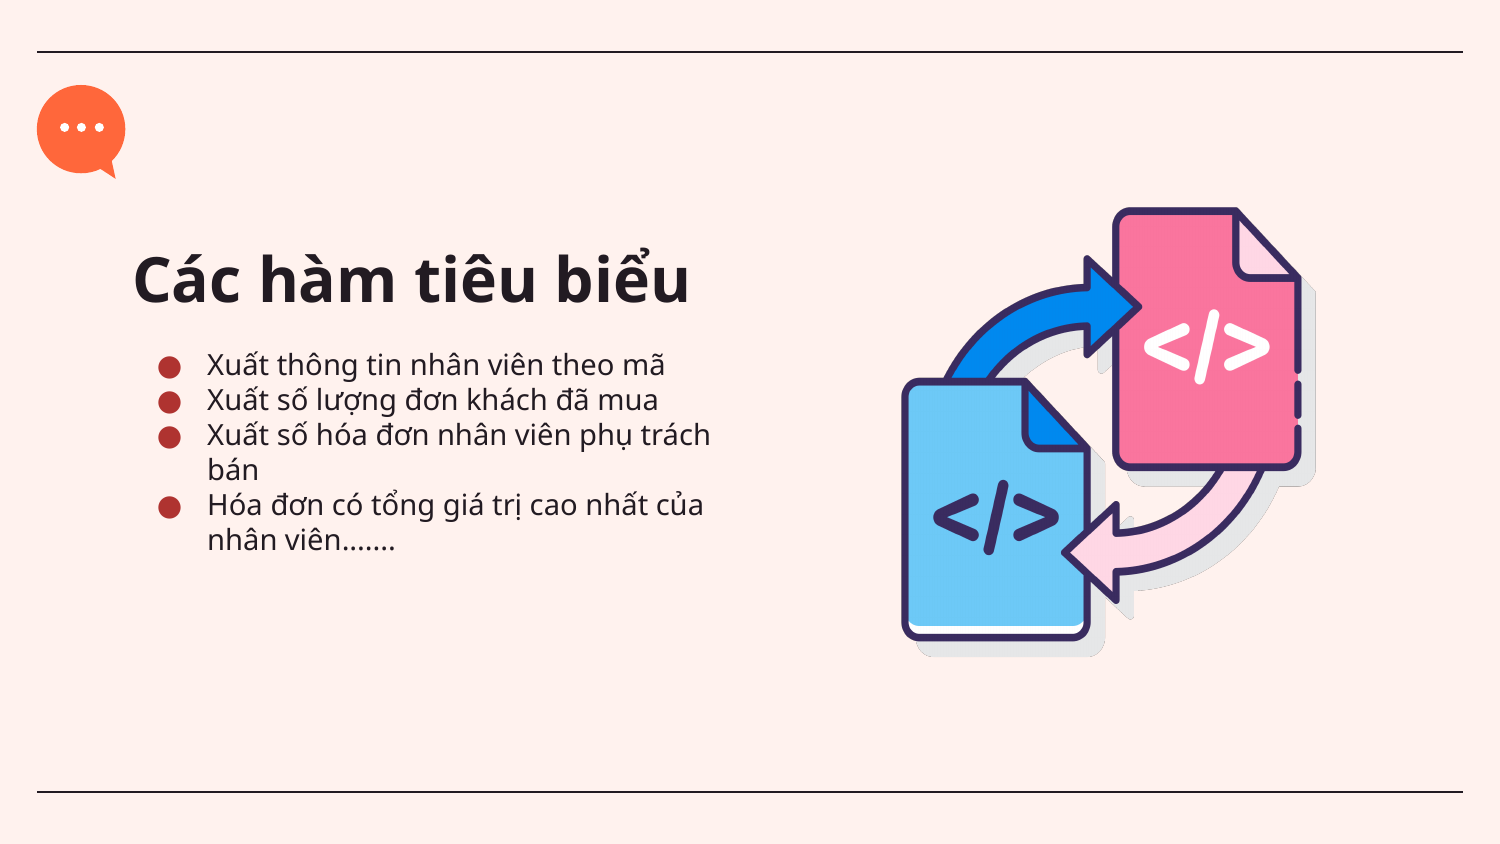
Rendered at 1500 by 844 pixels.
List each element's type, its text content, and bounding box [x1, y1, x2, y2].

list Xuất thông tin nhân viên theo mã Xuất số lượng đơn khách đã mua Xuất số hóa đơn nhân viên phụ trách bán Hóa đơn có tổng giá trị cao nhất của nhân viên....... [116, 331, 750, 619]
title Các hàm tiêu biểu [116, 225, 832, 320]
picture [879, 185, 1338, 679]
